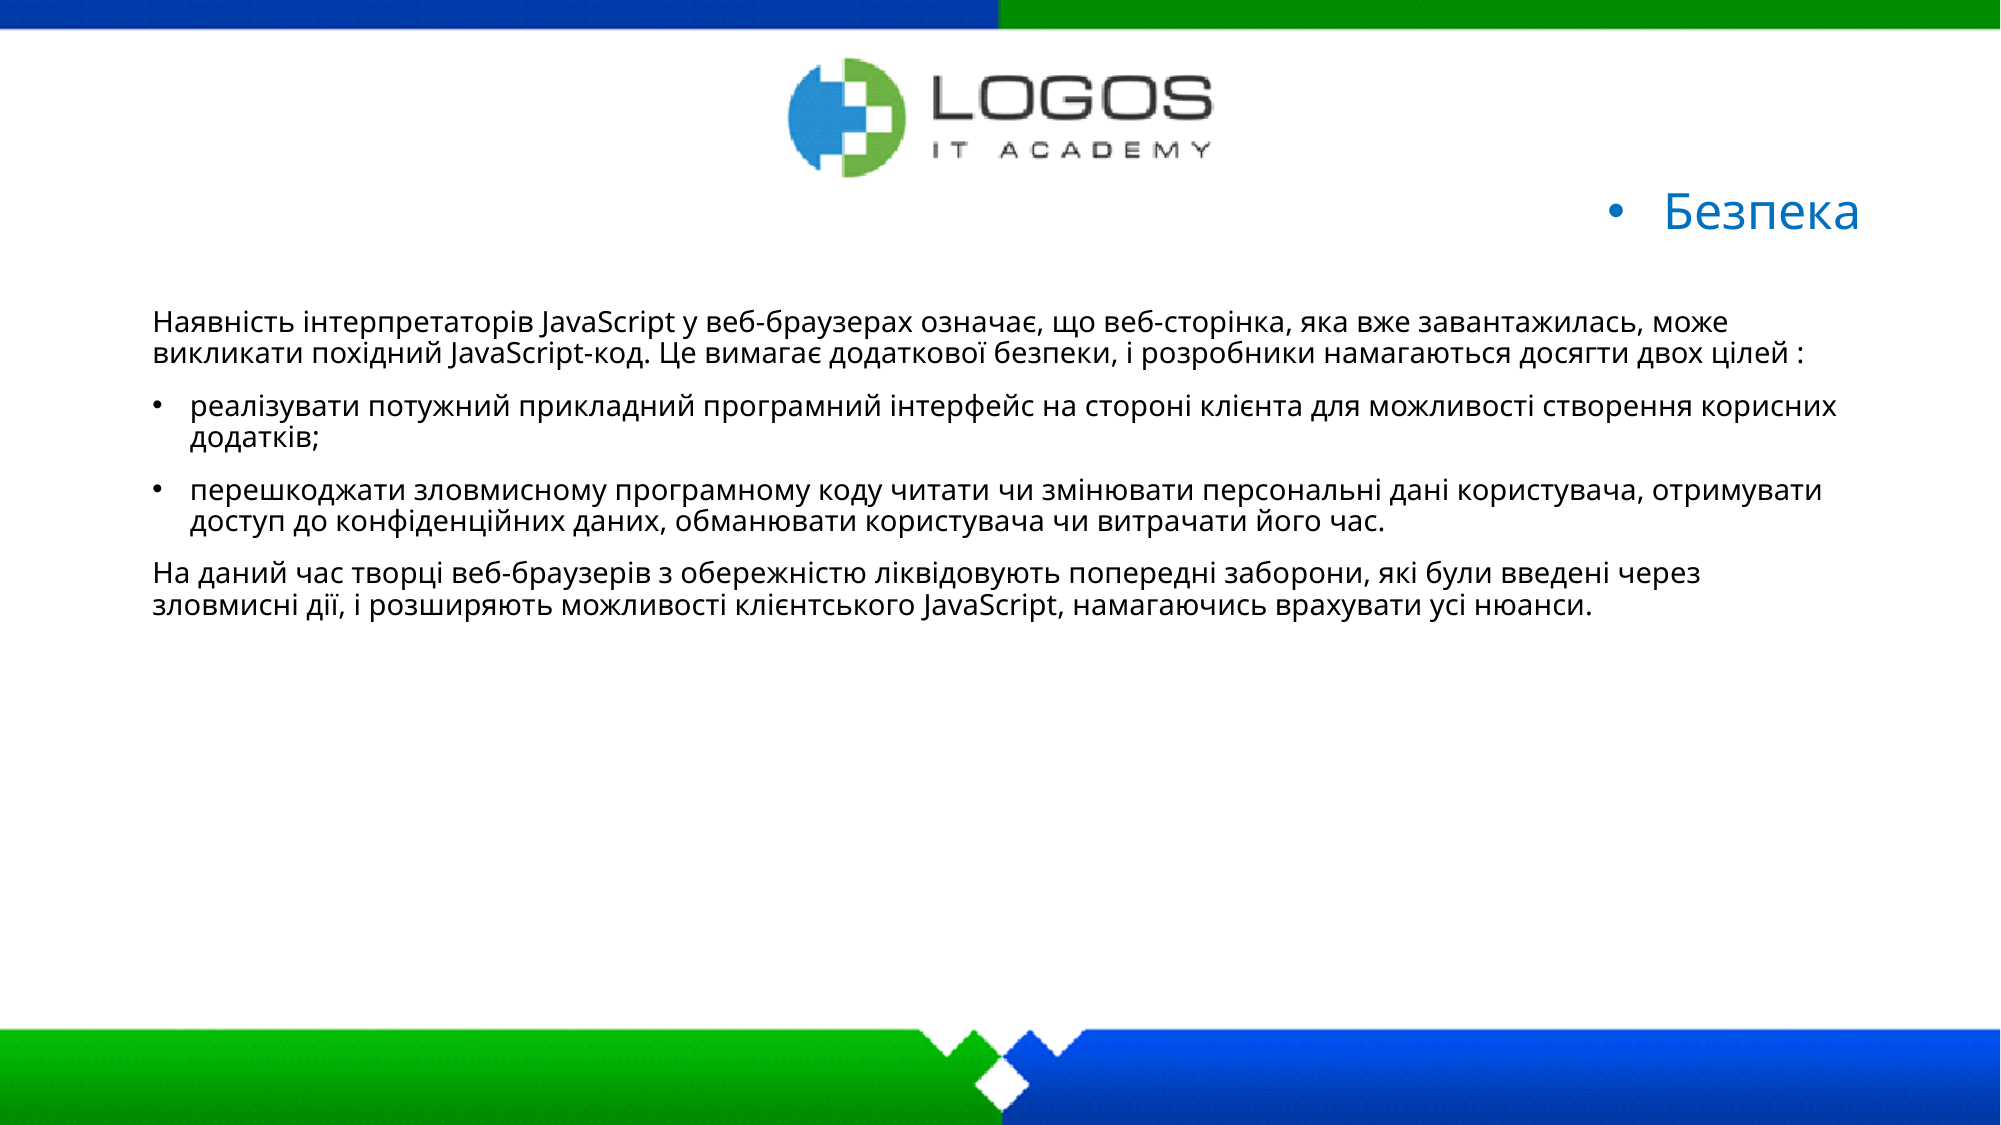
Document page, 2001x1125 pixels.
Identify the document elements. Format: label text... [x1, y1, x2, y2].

title Безпека [1592, 144, 1896, 283]
list Наявність інтерпретаторів JavaScript у веб-браузерах означає, що веб-сторінка, яка вже завантажилась, може викликати похідний JavaScript-код. Це вимагає додаткової безпеки, і розробники намагаються досягти двох цілей : реалізувати потужний прикладний програмний інтерфейс на стороні клієнта для можливості створення корисних додатків; перешкоджати зловмисному програмному коду читати чи змінювати персональні дані користувача, отримувати доступ до конфіденційних даних, обманювати користувача чи витрачати його час. На даний час творці веб-браузерів з обережністю ліквідовують попередні заборони, які були введені через зловмисні дії, і розширяють можливості клієнтського JavaScript, намагаючись врахувати усі нюанси. [137, 299, 1863, 1014]
picture [0, 0, 2001, 1125]
